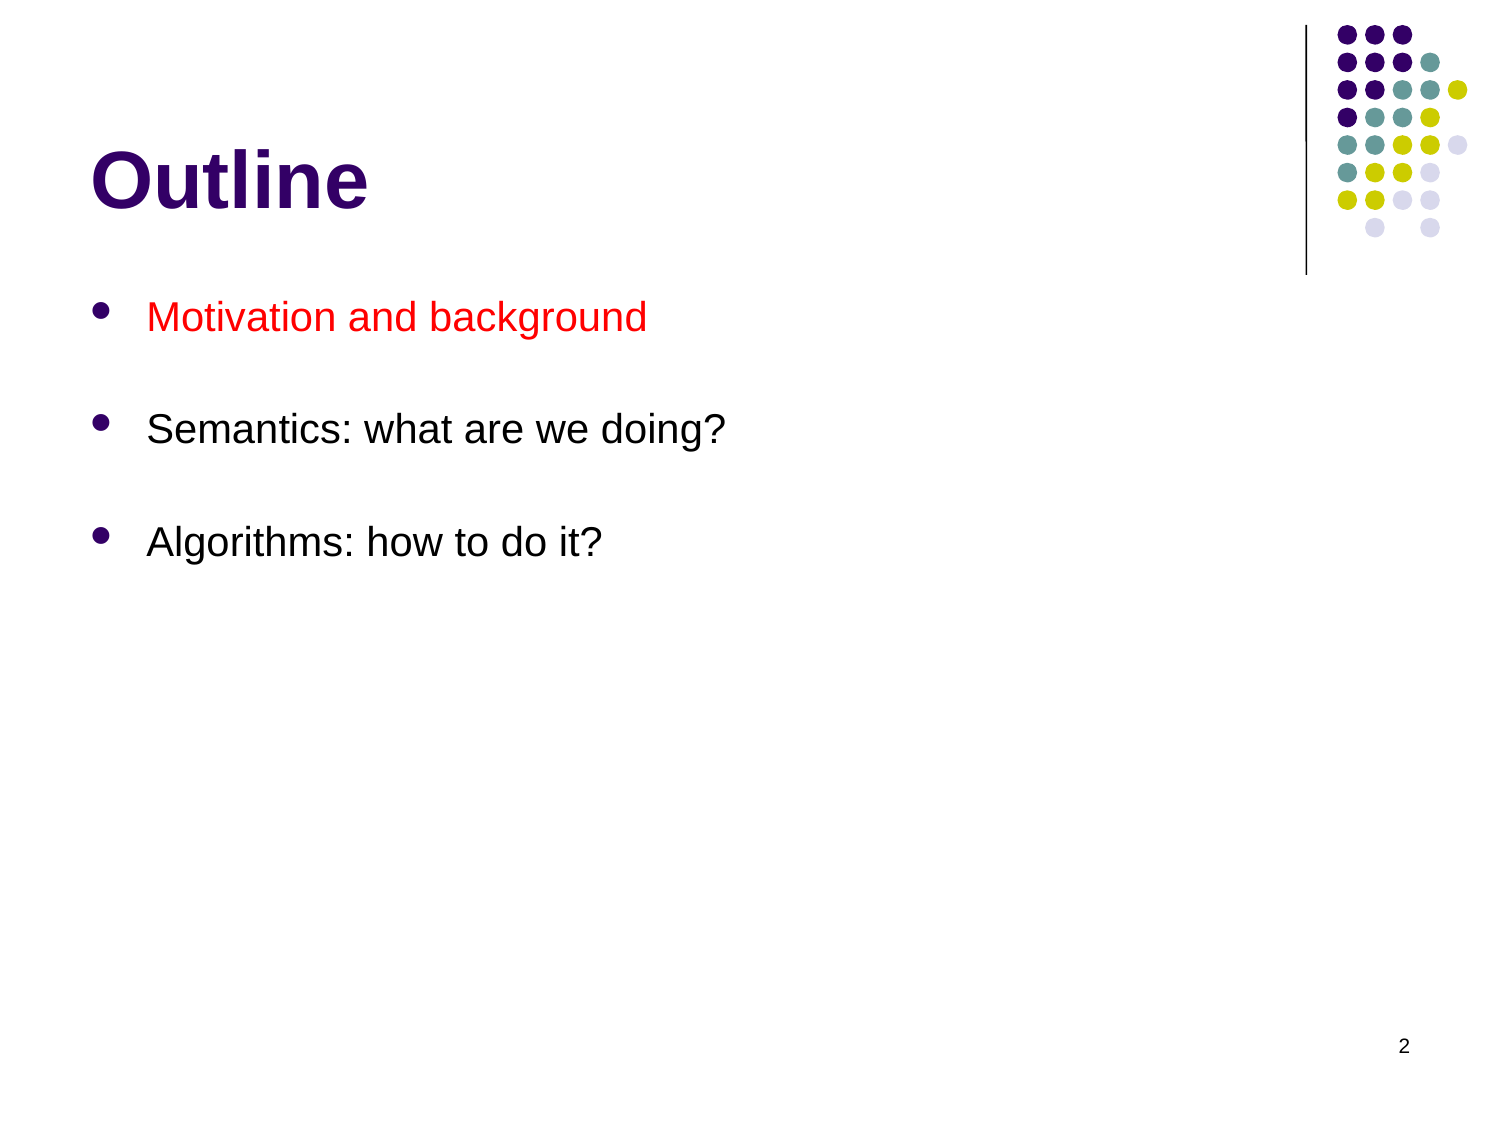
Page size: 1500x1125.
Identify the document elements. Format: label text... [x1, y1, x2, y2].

title Outline [74, 19, 1313, 233]
list Motivation and background Semantics: what are we doing? Algorithms: how to do it? [74, 281, 1426, 1006]
slide_number 2 [1074, 1024, 1426, 1101]
